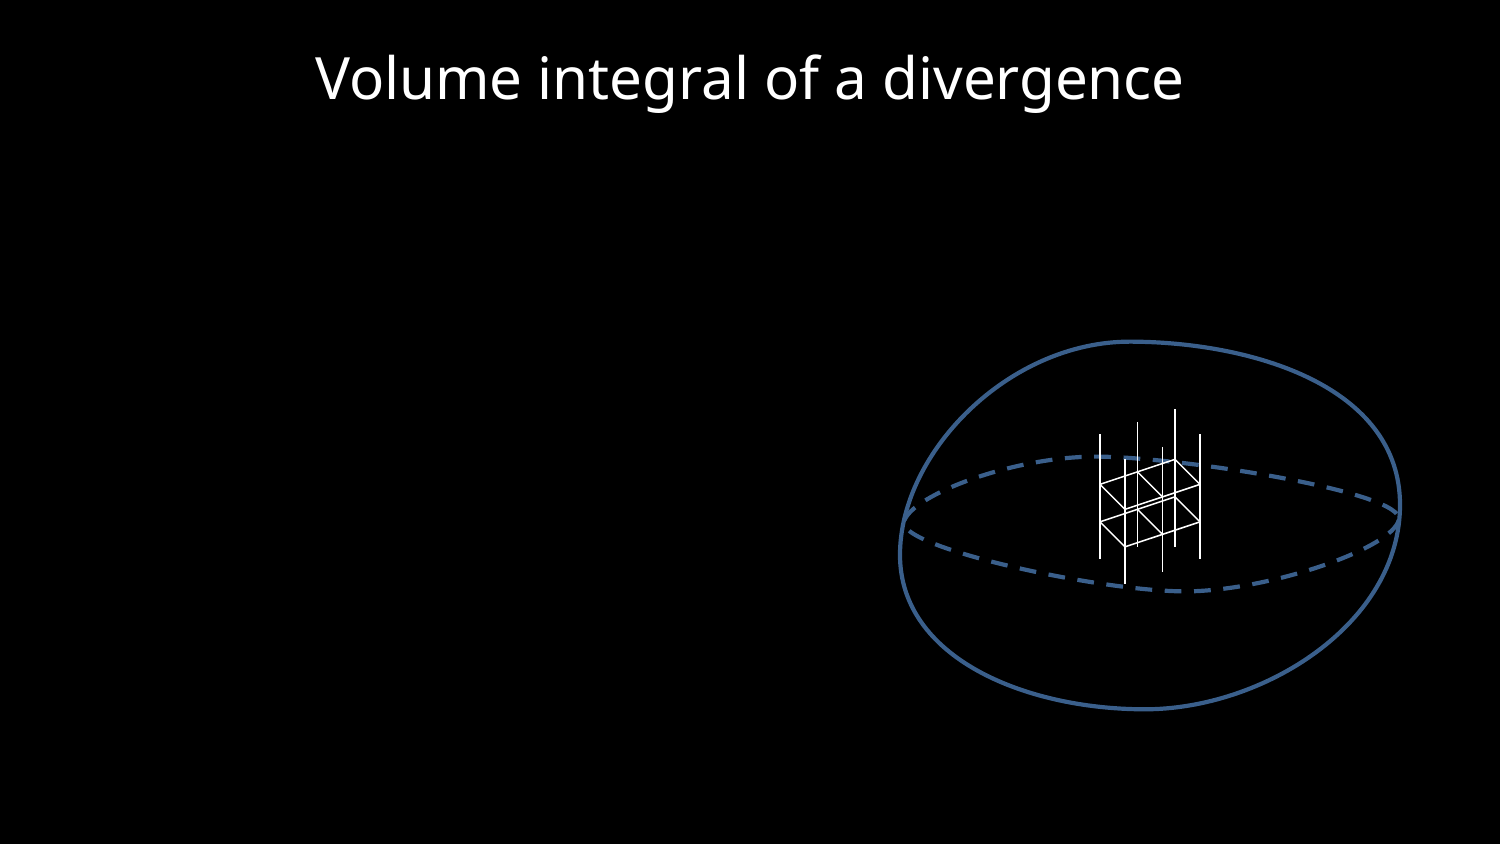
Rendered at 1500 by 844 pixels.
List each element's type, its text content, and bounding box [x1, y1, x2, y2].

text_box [899, 341, 1401, 710]
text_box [1099, 409, 1201, 585]
text_box Volume integral of a divergence [300, 34, 1200, 120]
